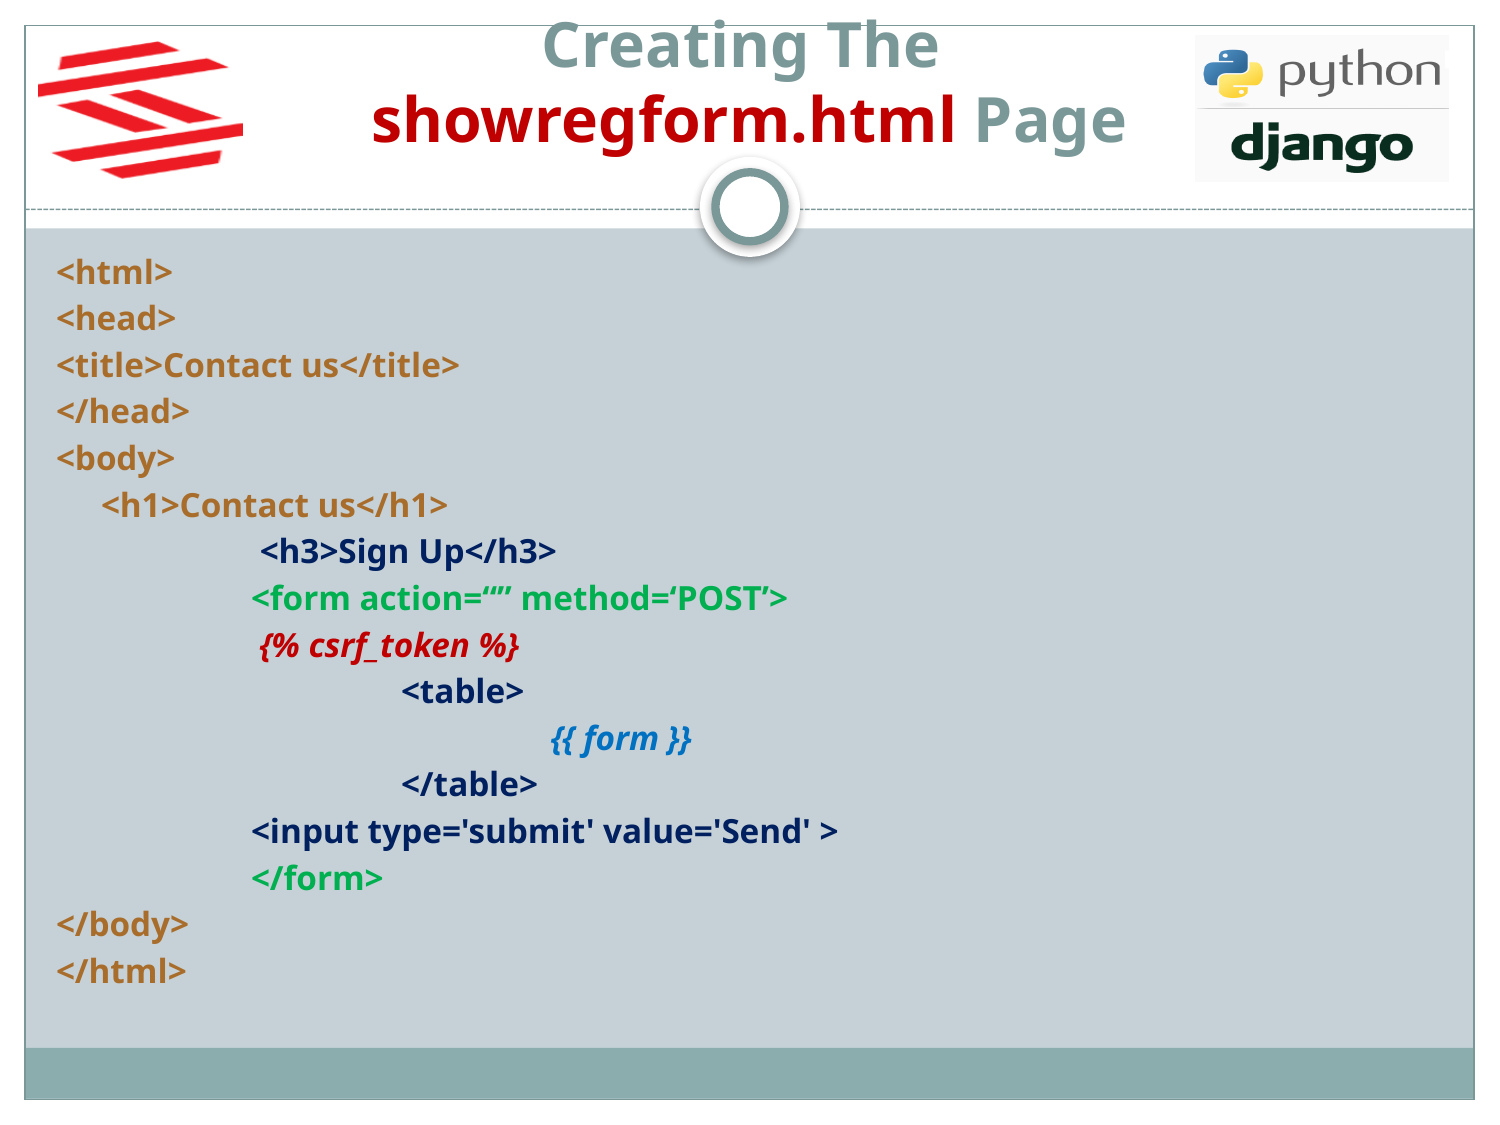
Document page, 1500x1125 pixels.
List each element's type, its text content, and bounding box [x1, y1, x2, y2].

title Creating The showregform.html Page [237, 37, 1190, 162]
list <html> <head> <title>Contact us</title> </head> <body> <h1>Contact us</h1> <h3>Sign Up</h3> <form action=“” method=‘POST’> {% csrf_token %} <table> {{ form }} </table> <input type='submit' value='Send' > </form> </body> </html> [41, 243, 1471, 1125]
picture [1195, 34, 1449, 183]
picture [37, 40, 243, 185]
